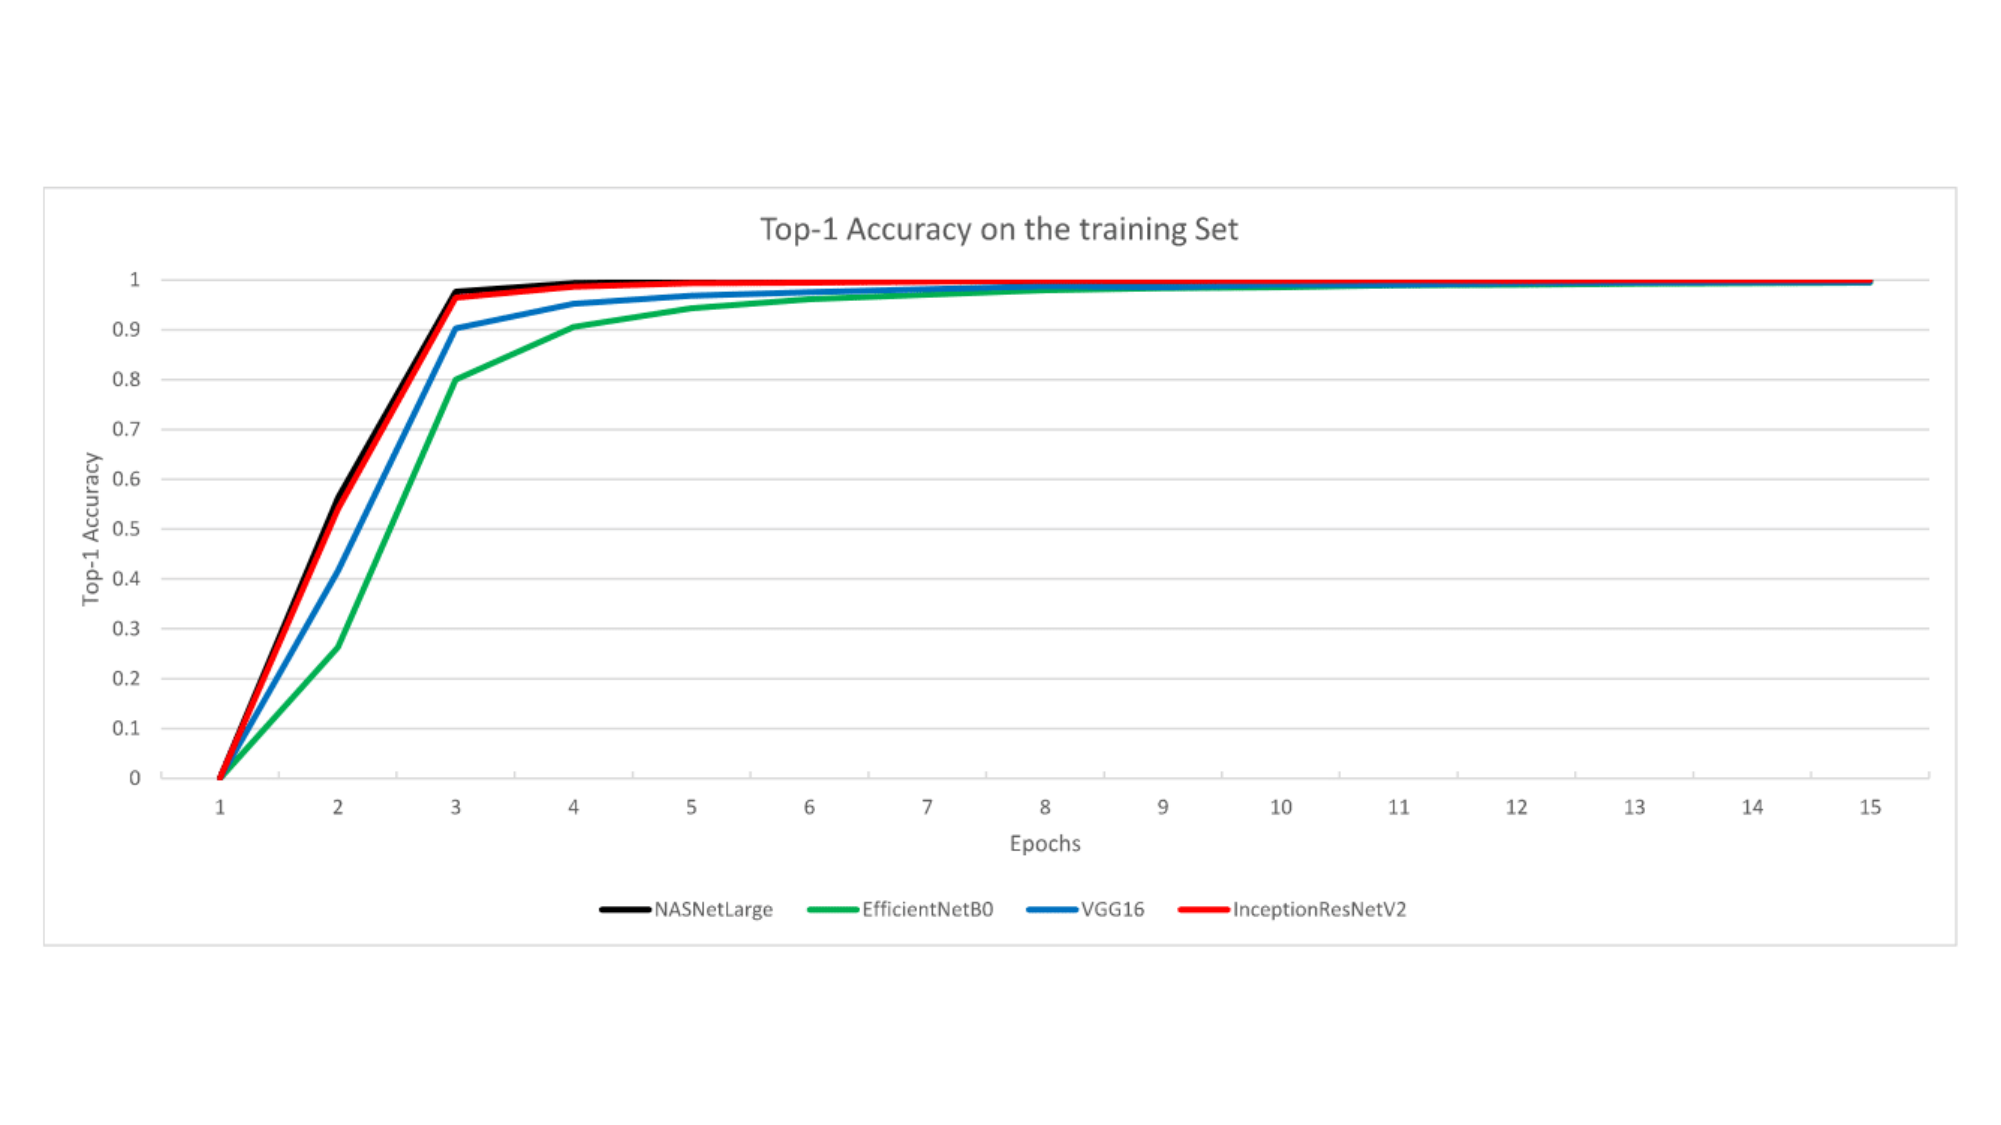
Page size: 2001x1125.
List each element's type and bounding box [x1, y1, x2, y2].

picture [0, 148, 2000, 977]
